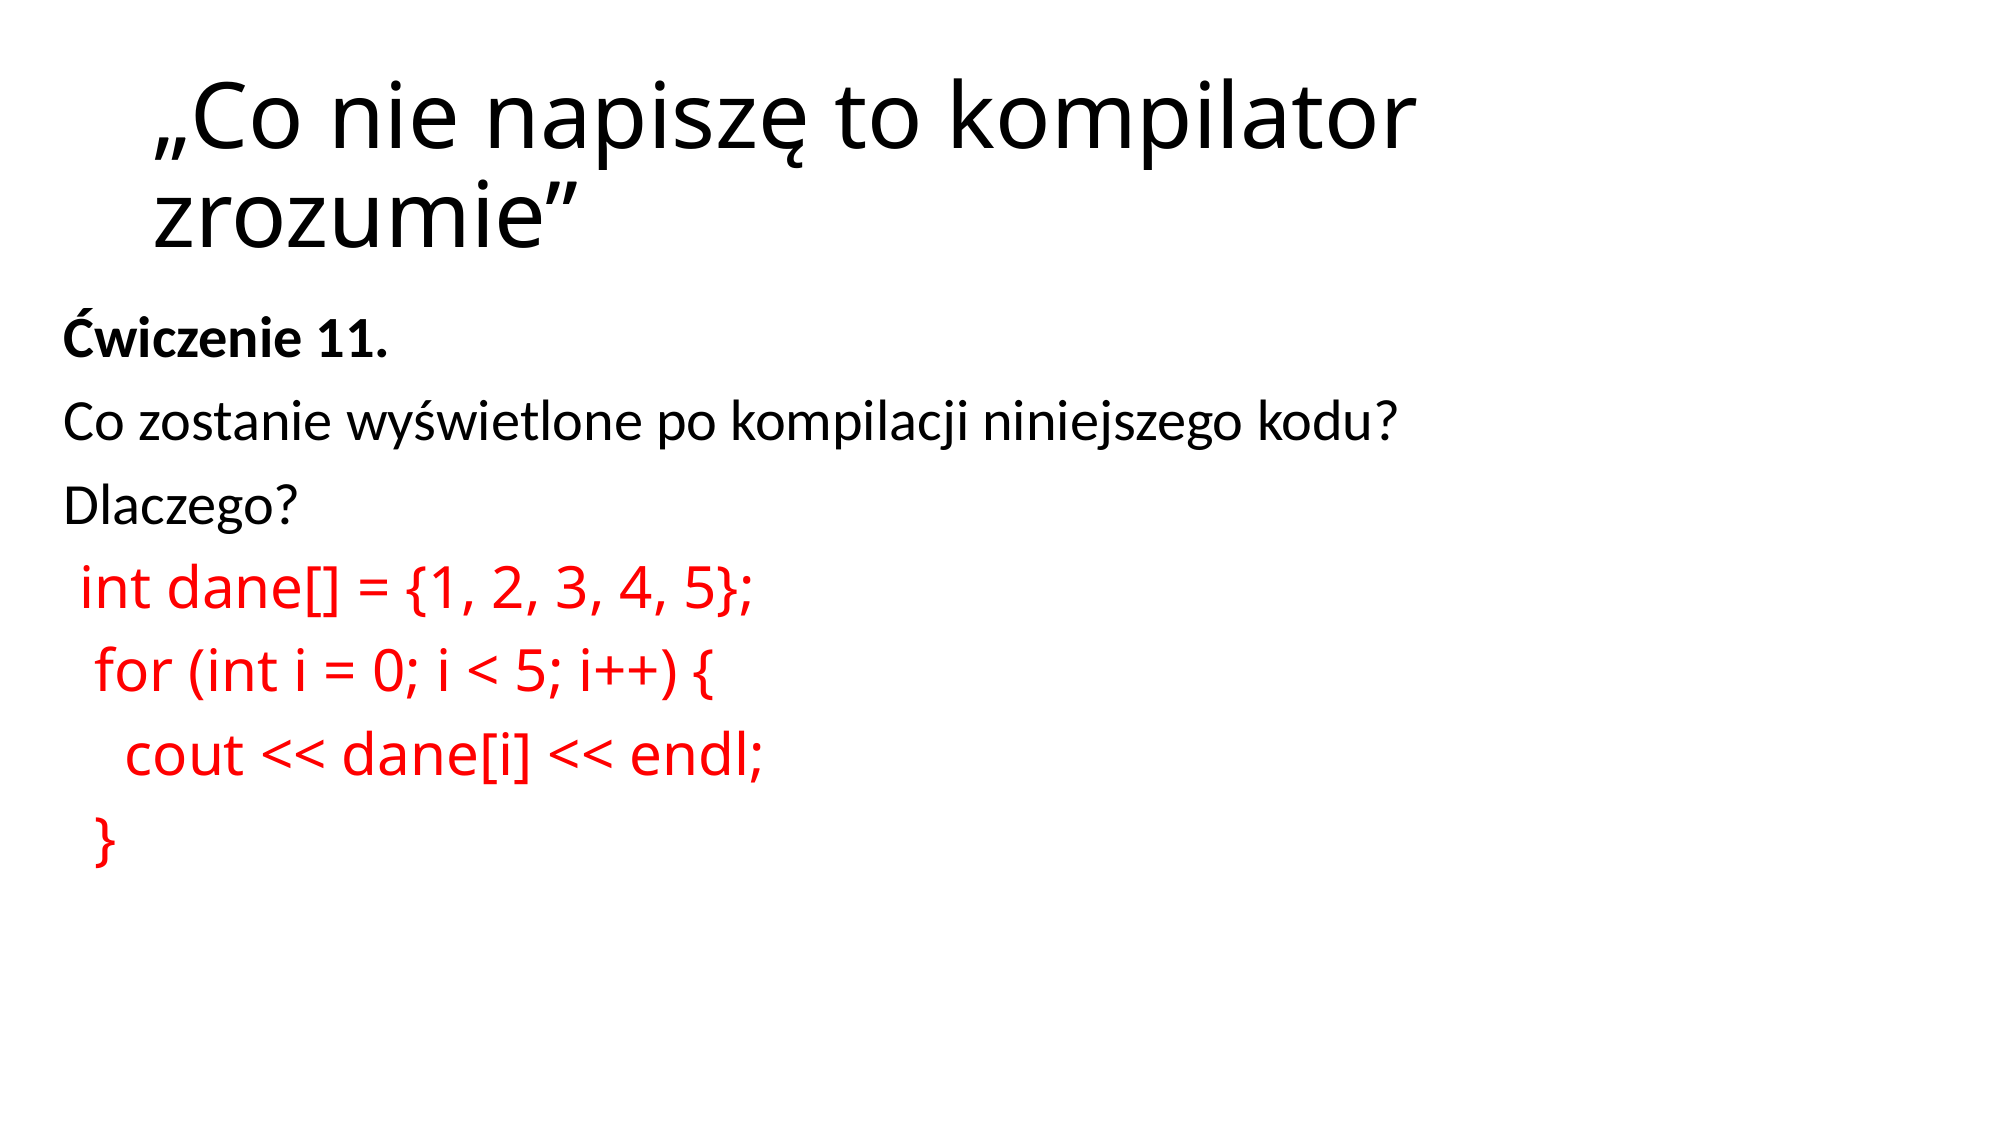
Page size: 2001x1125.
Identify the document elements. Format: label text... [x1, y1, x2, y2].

title „Co nie napiszę to kompilator zrozumie” [137, 59, 1863, 278]
list Ćwiczenie 11. Co zostanie wyświetlone po kompilacji niniejszego kodu? Dlaczego? int dane[] = {1, 2, 3, 4, 5}; for (int i = 0; i < 5; i++) { cout << dane[i] << endl; } [48, 299, 1917, 1066]
